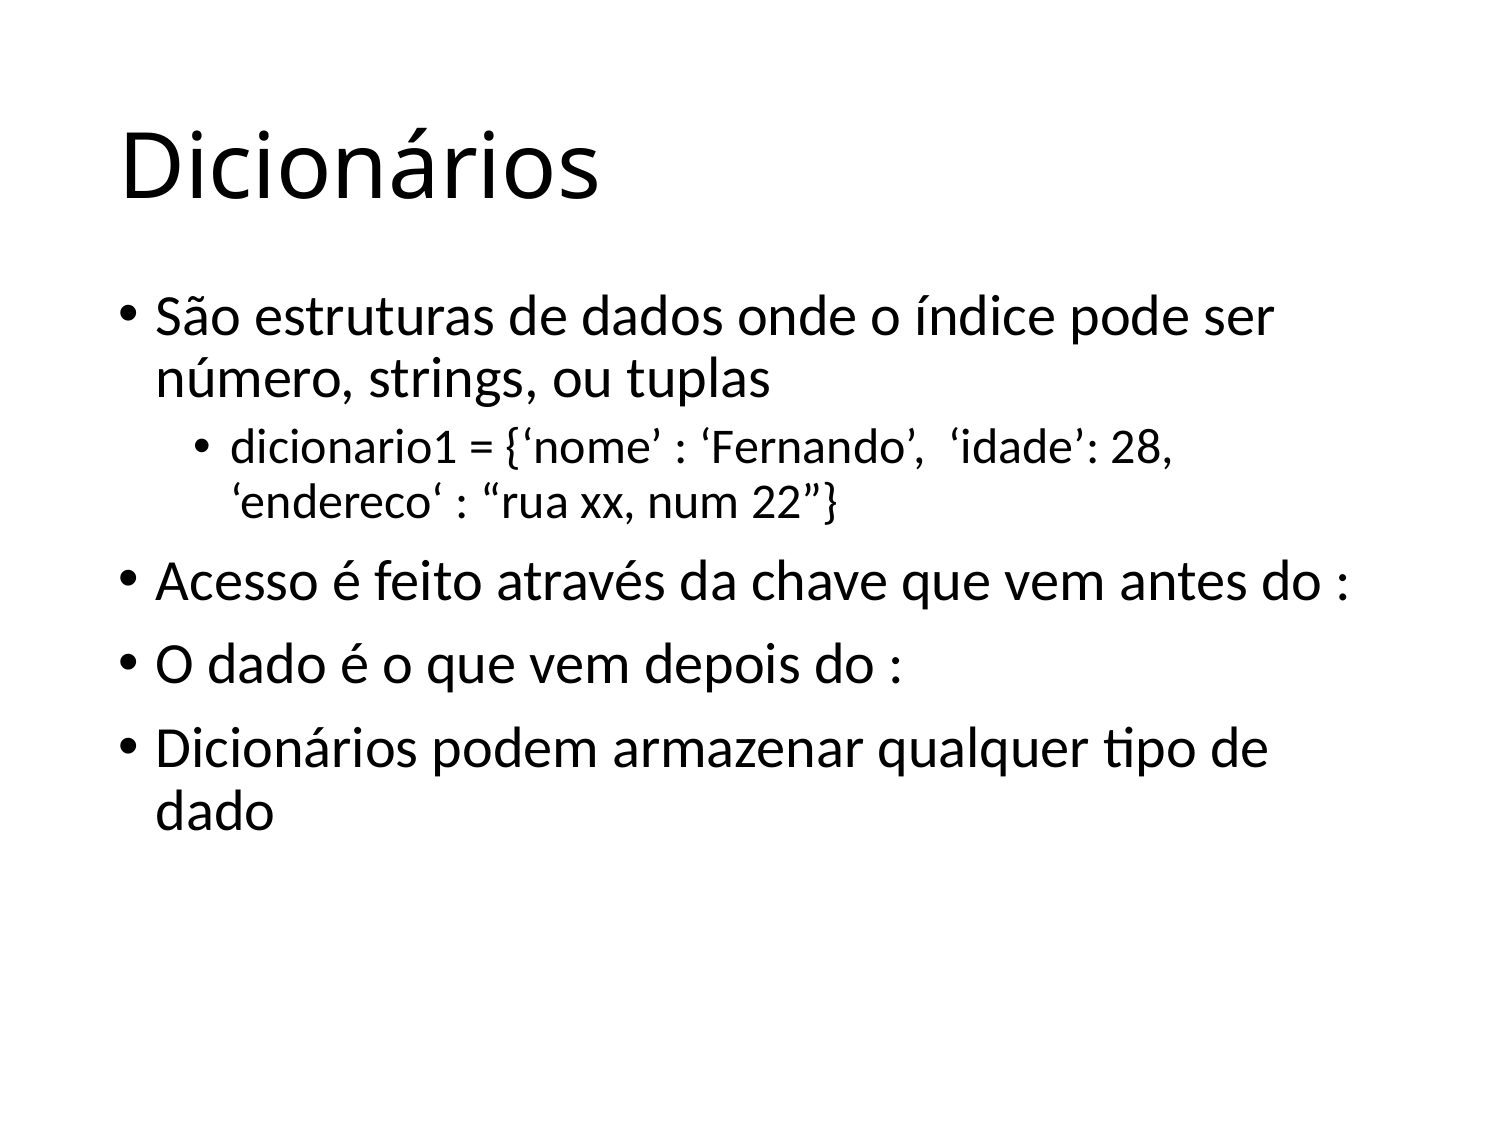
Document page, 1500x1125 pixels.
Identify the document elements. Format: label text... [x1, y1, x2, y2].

title Dicionários [103, 59, 1397, 277]
list São estruturas de dados onde o índice pode ser número, strings, ou tuplas dicionario1 = {‘nome’ : ‘Fernando’, ‘idade’: 28, ‘endereco‘ : “rua xx, num 22”} Acesso é feito através da chave que vem antes do : O dado é o que vem depois do : Dicionários podem armazenar qualquer tipo de dado [103, 277, 1397, 1014]
